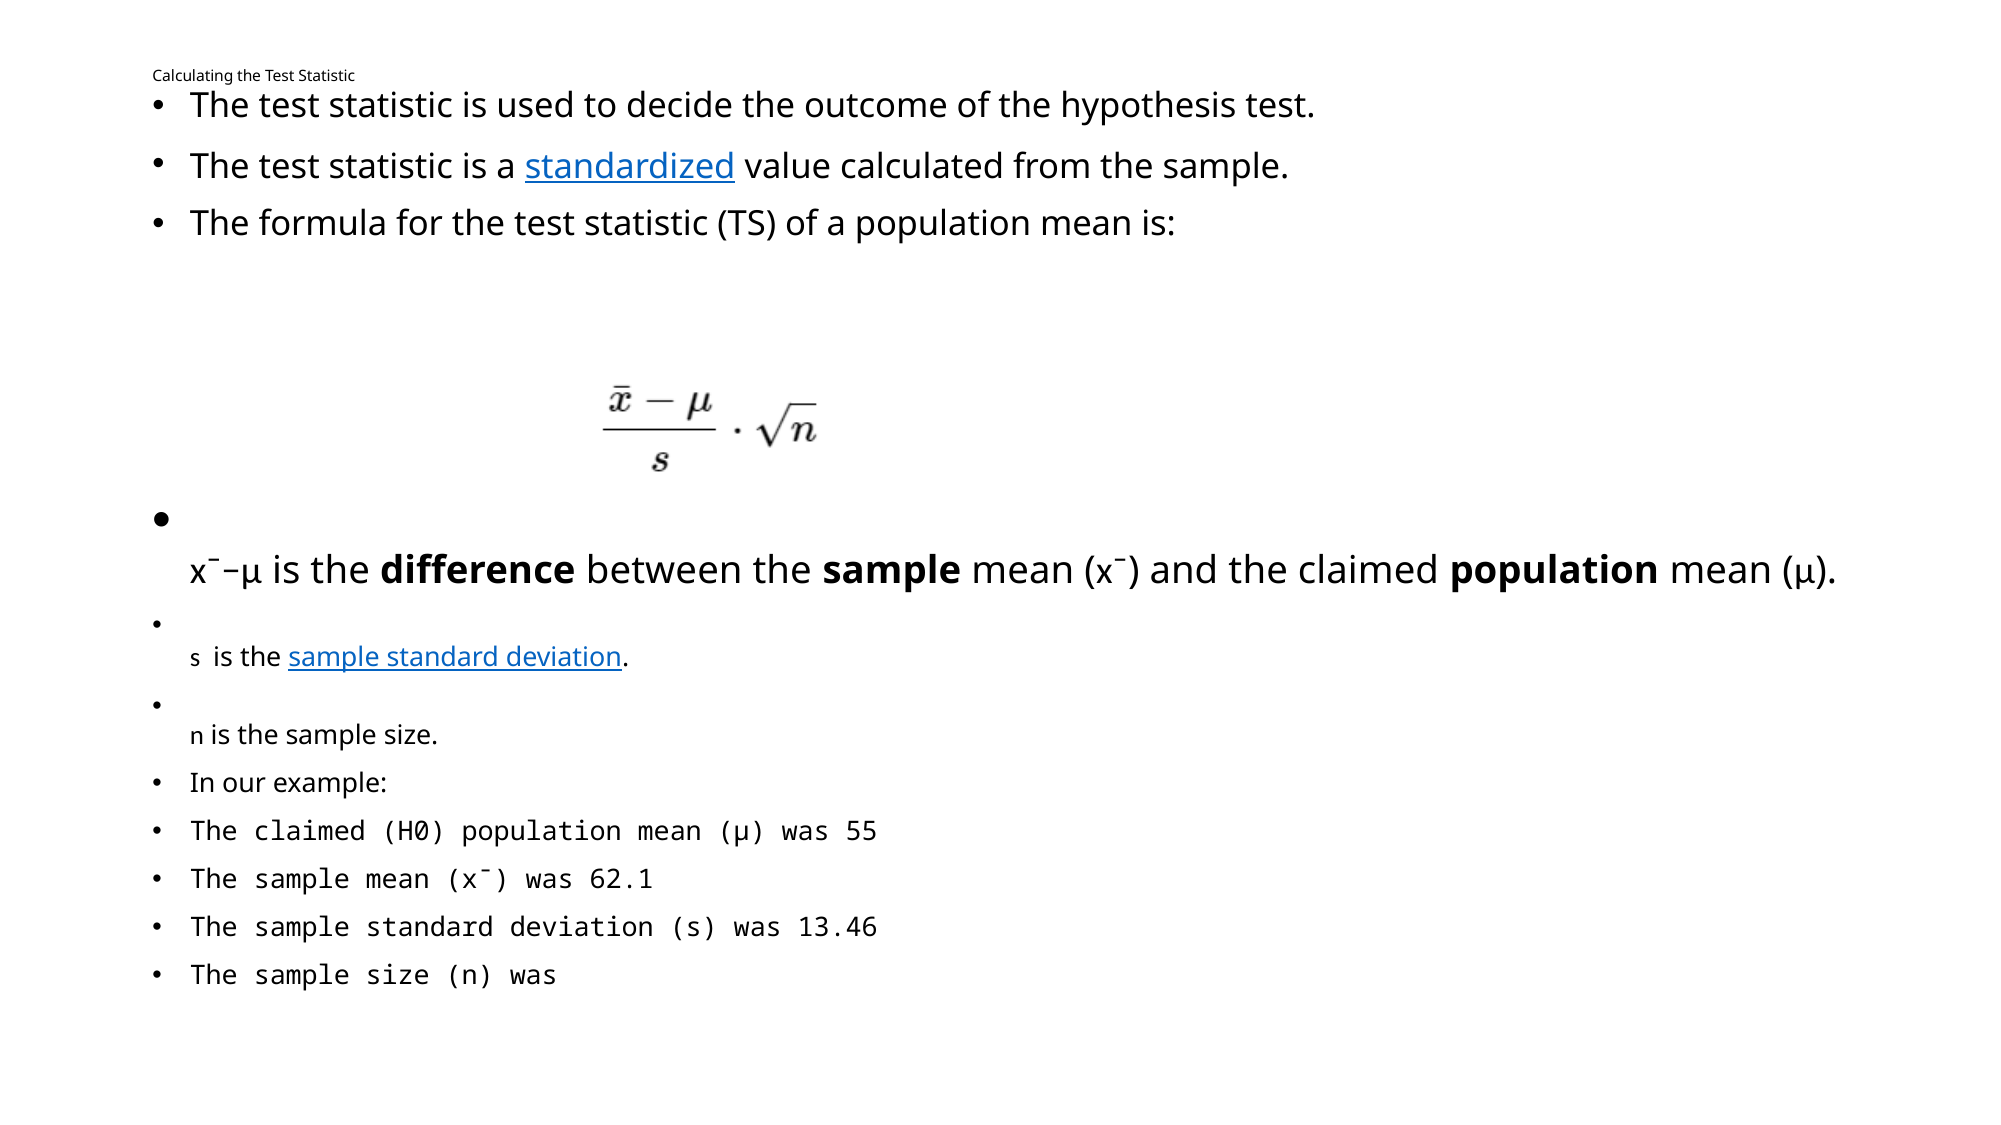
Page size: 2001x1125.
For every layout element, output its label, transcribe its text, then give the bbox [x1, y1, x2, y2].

title Calculating the Test Statistic [137, 59, 1863, 80]
list The test statistic is used to decide the outcome of the hypothesis test. The test statistic is a standardized value calculated from the sample. The formula for the test statistic (TS) of a population mean is: x¯−μ is the difference between the sample mean (x¯) and the claimed population mean (μ). s is the sample standard deviation. n is the sample size. In our example: The claimed (H0) population mean (μ) was 55 The sample mean (x¯) was 62.1 The sample standard deviation (s) was 13.46 The sample size (n) was [137, 80, 1863, 1014]
picture [528, 339, 920, 489]
